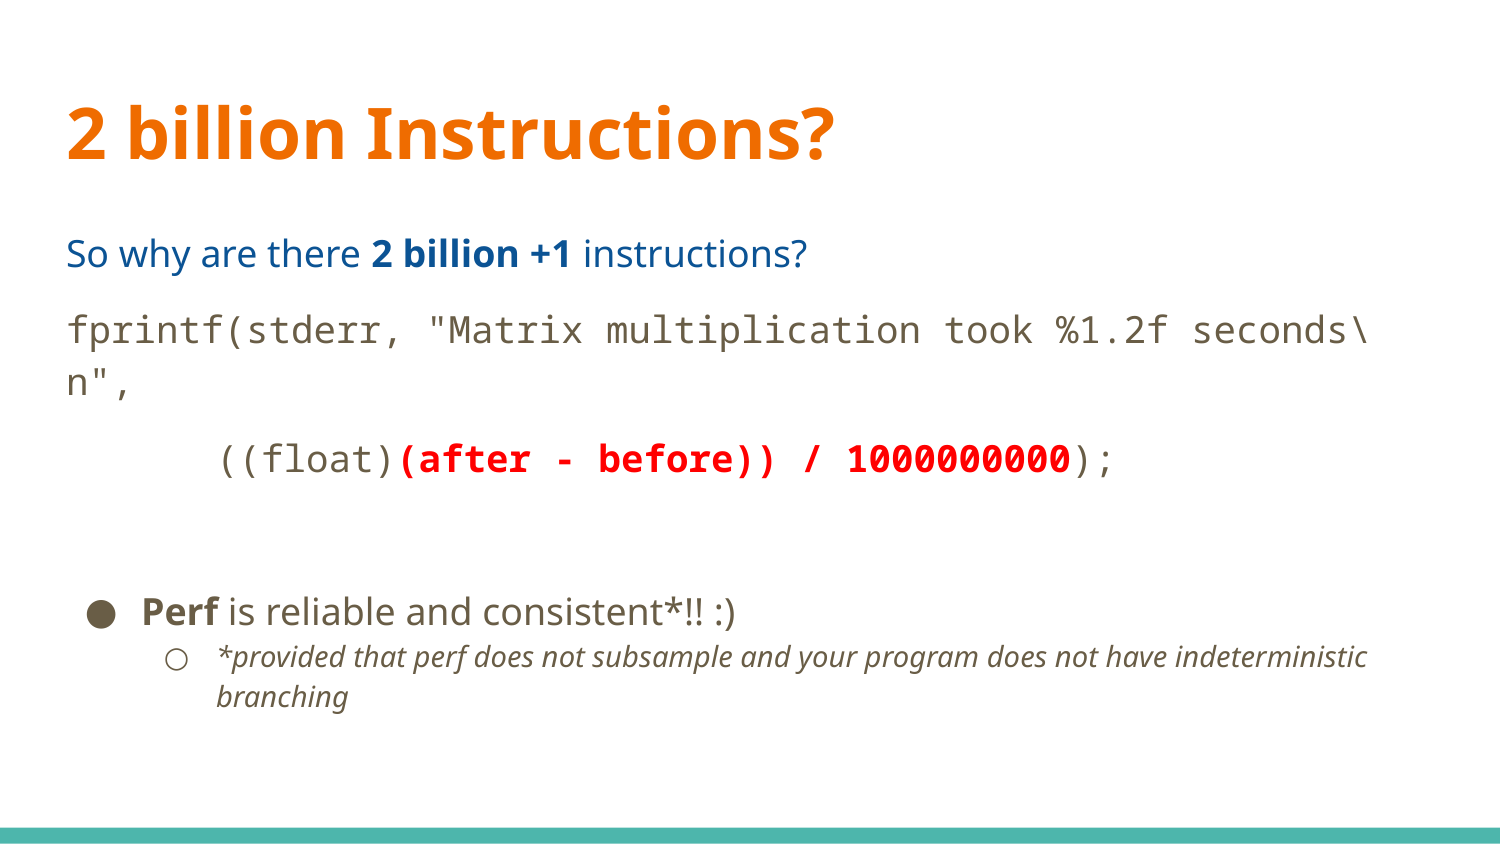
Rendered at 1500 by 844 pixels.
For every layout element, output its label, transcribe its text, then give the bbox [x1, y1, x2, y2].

title 2 billion Instructions? [51, 72, 1449, 189]
list So why are there 2 billion +1 instructions? fprintf(stderr, "Matrix multiplication took %1.2f seconds\n", ((float)(after - before)) / 1000000000); Perf is reliable and consistent*!! :) *provided that perf does not subsample and your program does not have indeterministic branching [51, 207, 1449, 750]
